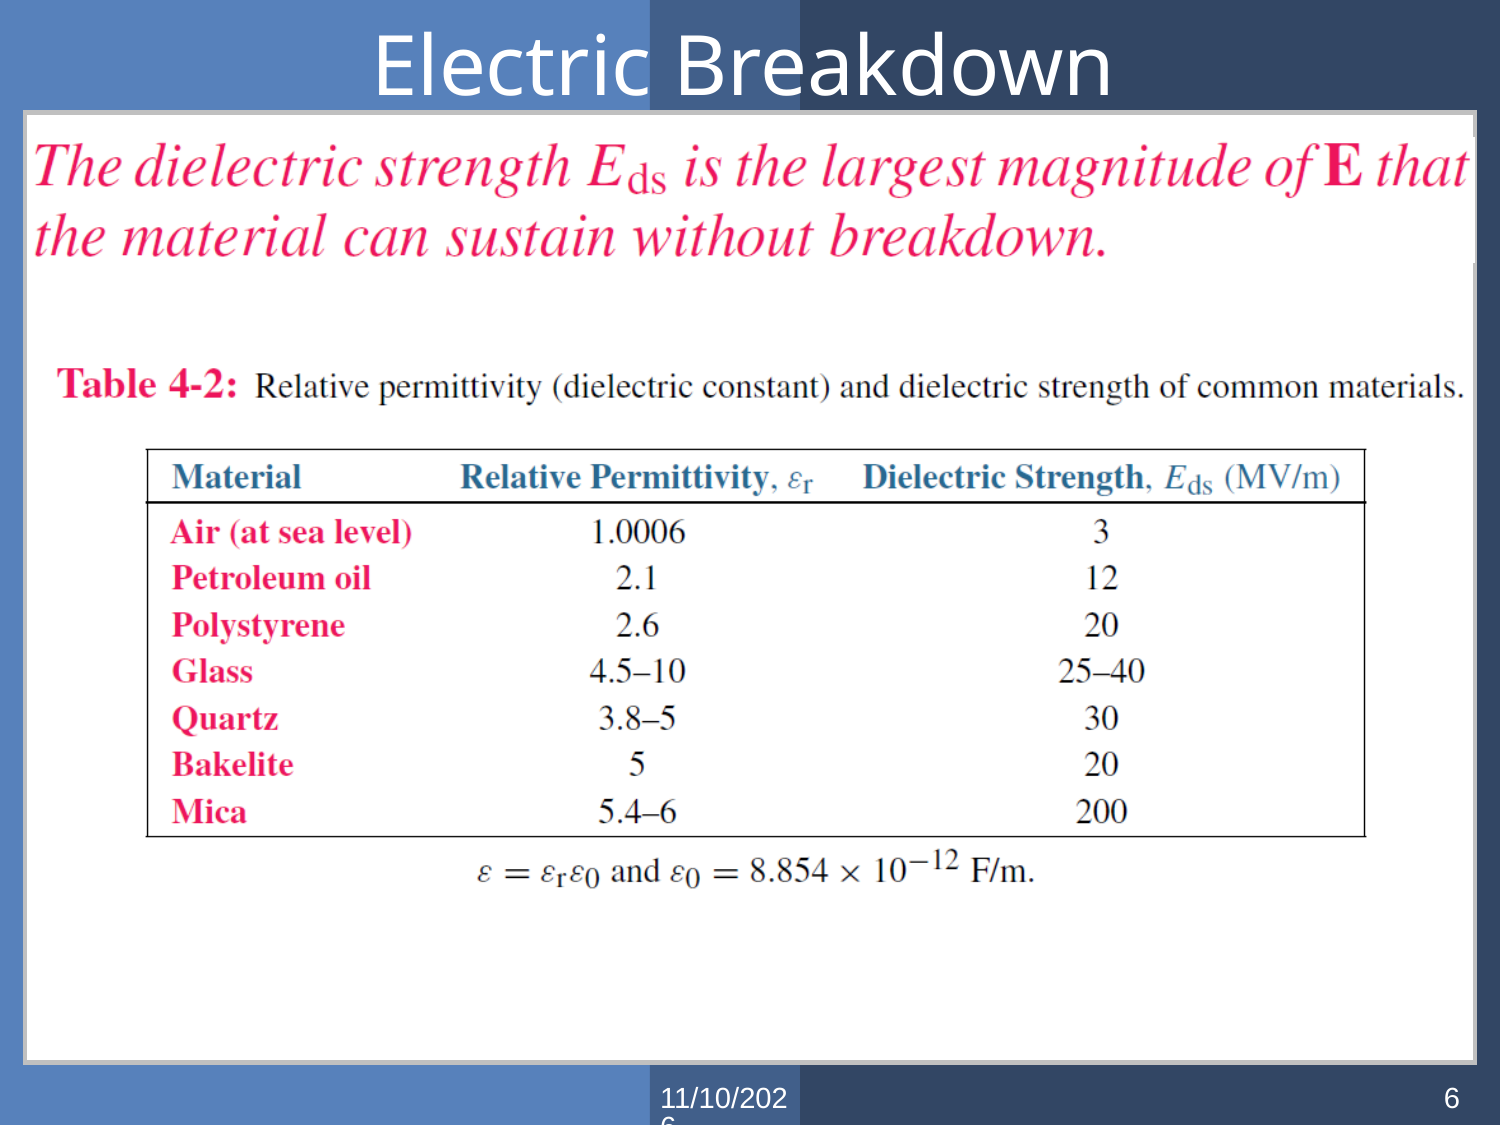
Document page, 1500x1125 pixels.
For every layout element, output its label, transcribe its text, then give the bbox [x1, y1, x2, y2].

picture [27, 137, 1476, 263]
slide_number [644, 1071, 808, 1125]
slide_number 6 [1124, 1071, 1476, 1125]
title Electric Breakdown [49, 12, 1438, 113]
picture [49, 362, 1470, 901]
